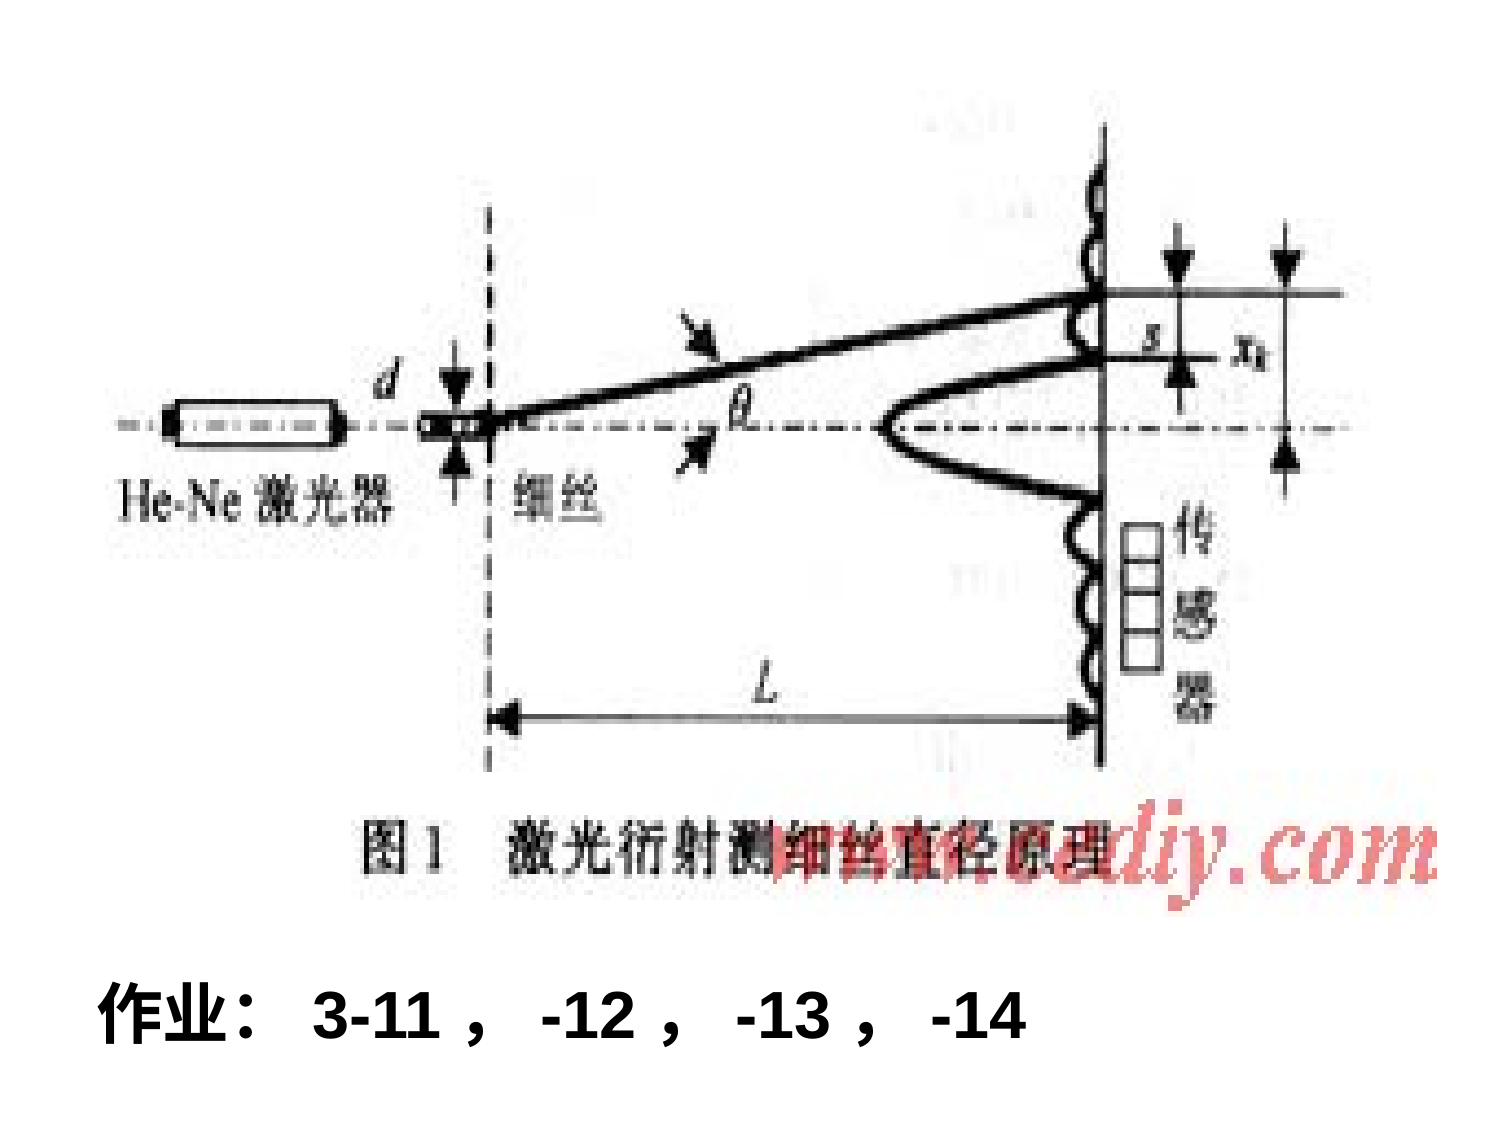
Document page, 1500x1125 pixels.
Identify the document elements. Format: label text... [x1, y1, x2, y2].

picture [0, 89, 1437, 918]
text_box 作业：3-11，-12，-13，-14 [81, 964, 1042, 1059]
